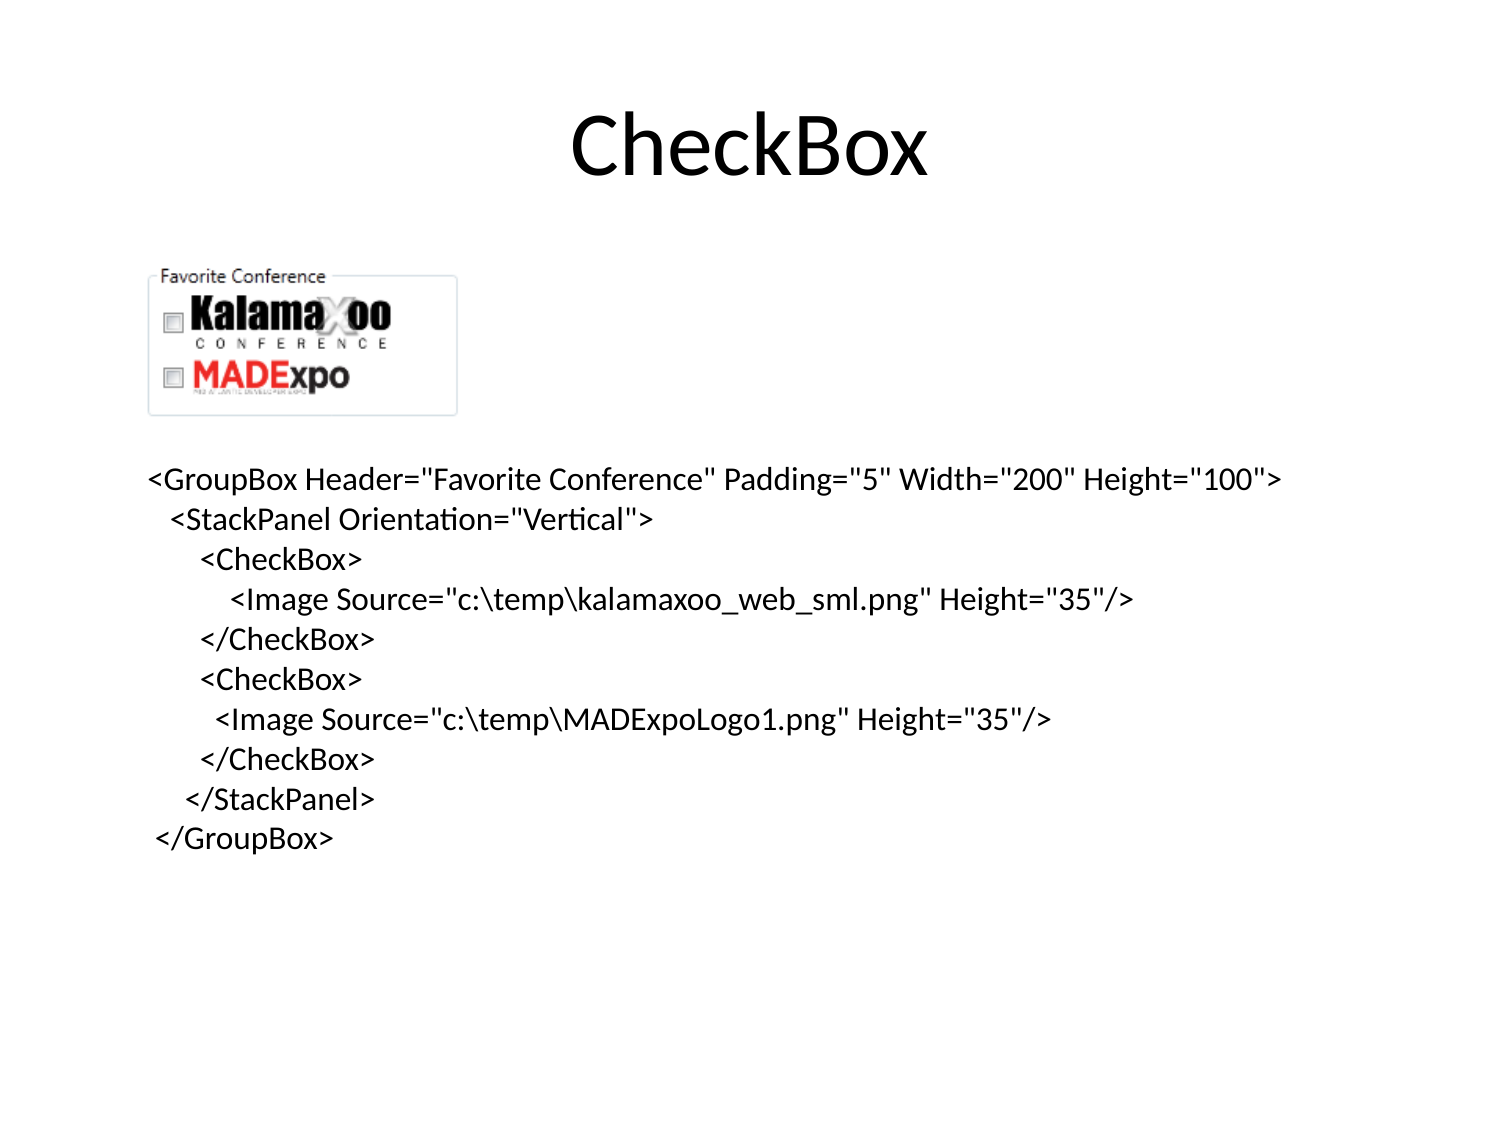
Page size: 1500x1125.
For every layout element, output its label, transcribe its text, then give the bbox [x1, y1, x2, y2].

title CheckBox [75, 45, 1425, 233]
text_box <GroupBox Header="Favorite Conference" Padding="5" Width="200" Height="100"> <StackPanel Orientation="Vertical"> <CheckBox> <Image Source="c:\temp\kalamaxoo_web_sml.png" Height="35"/> </CheckBox> <CheckBox> <Image Source="c:\temp\MADExpoLogo1.png" Height="35"/> </CheckBox> </StackPanel> </GroupBox> [125, 449, 1375, 864]
picture [137, 247, 480, 440]
